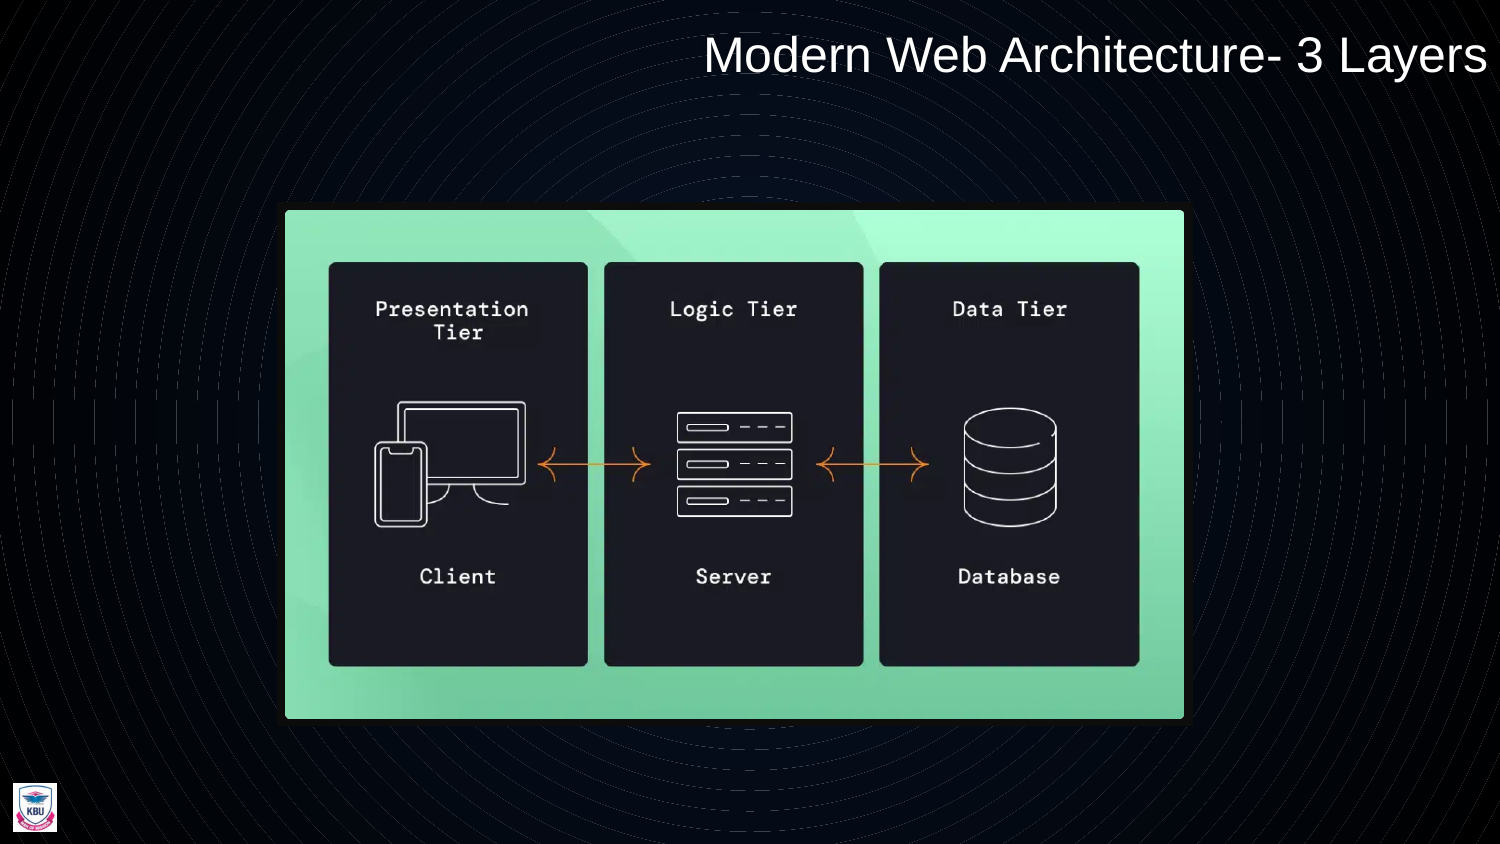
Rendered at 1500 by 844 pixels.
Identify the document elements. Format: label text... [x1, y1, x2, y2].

picture [277, 201, 1193, 726]
picture [13, 783, 57, 832]
text_box Modern Web Architecture- 3 Layers [652, 9, 1500, 104]
